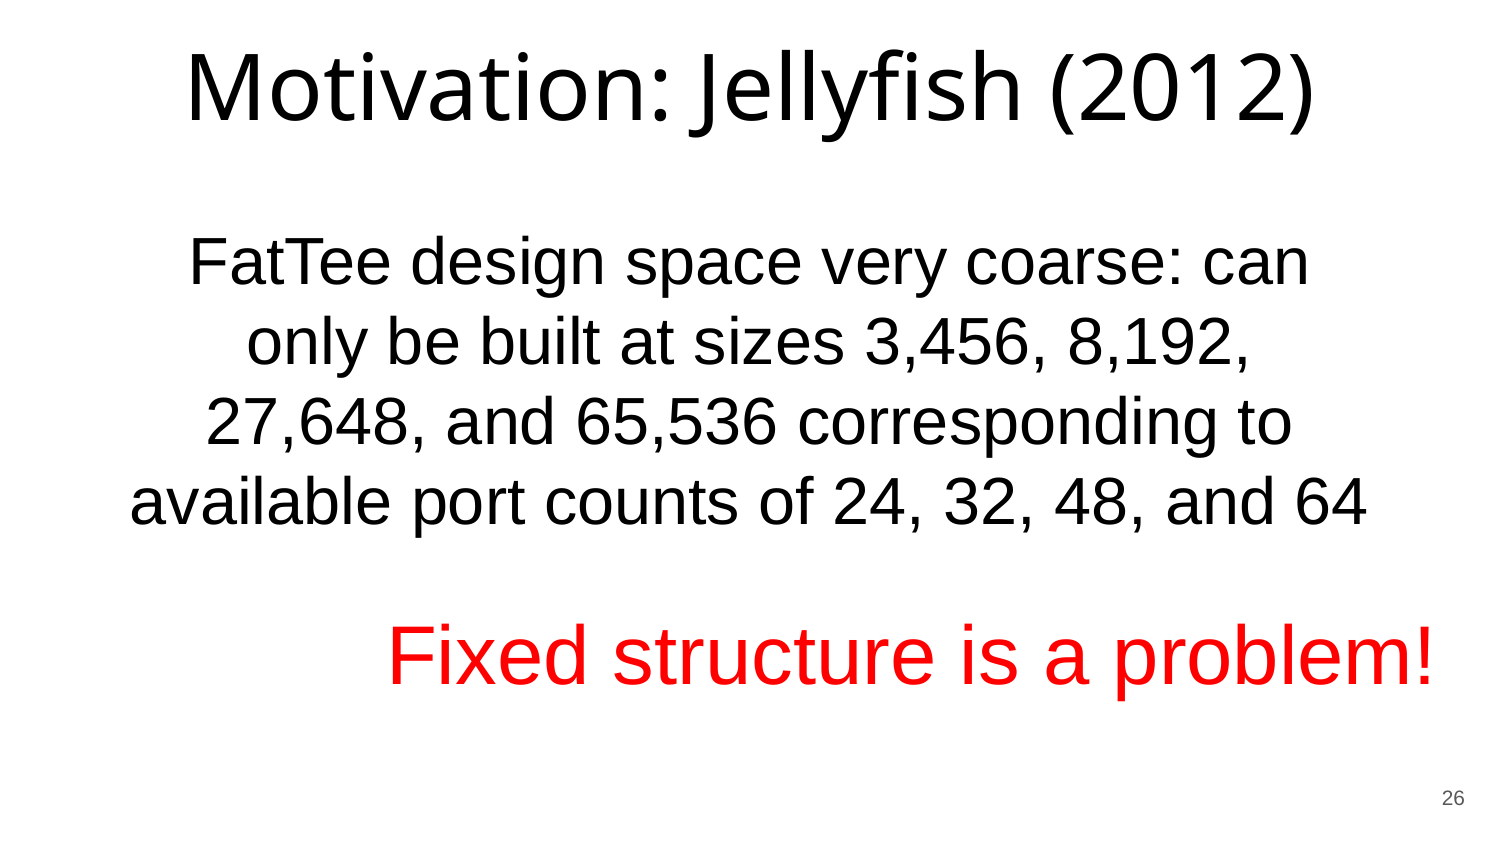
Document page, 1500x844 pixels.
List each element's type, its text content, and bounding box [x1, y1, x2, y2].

title Motivation: Jellyfish (2012) [53, 12, 1447, 227]
text_box FatTee design space very coarse: can only be built at sizes 3,456, 8,192, 27,648, and 65,536 corresponding to available port counts of 24, 32, 48, and 64 [114, 210, 1386, 706]
text_box Fixed structure is a problem! [371, 593, 1453, 709]
slide_number 26 [1389, 764, 1480, 830]
